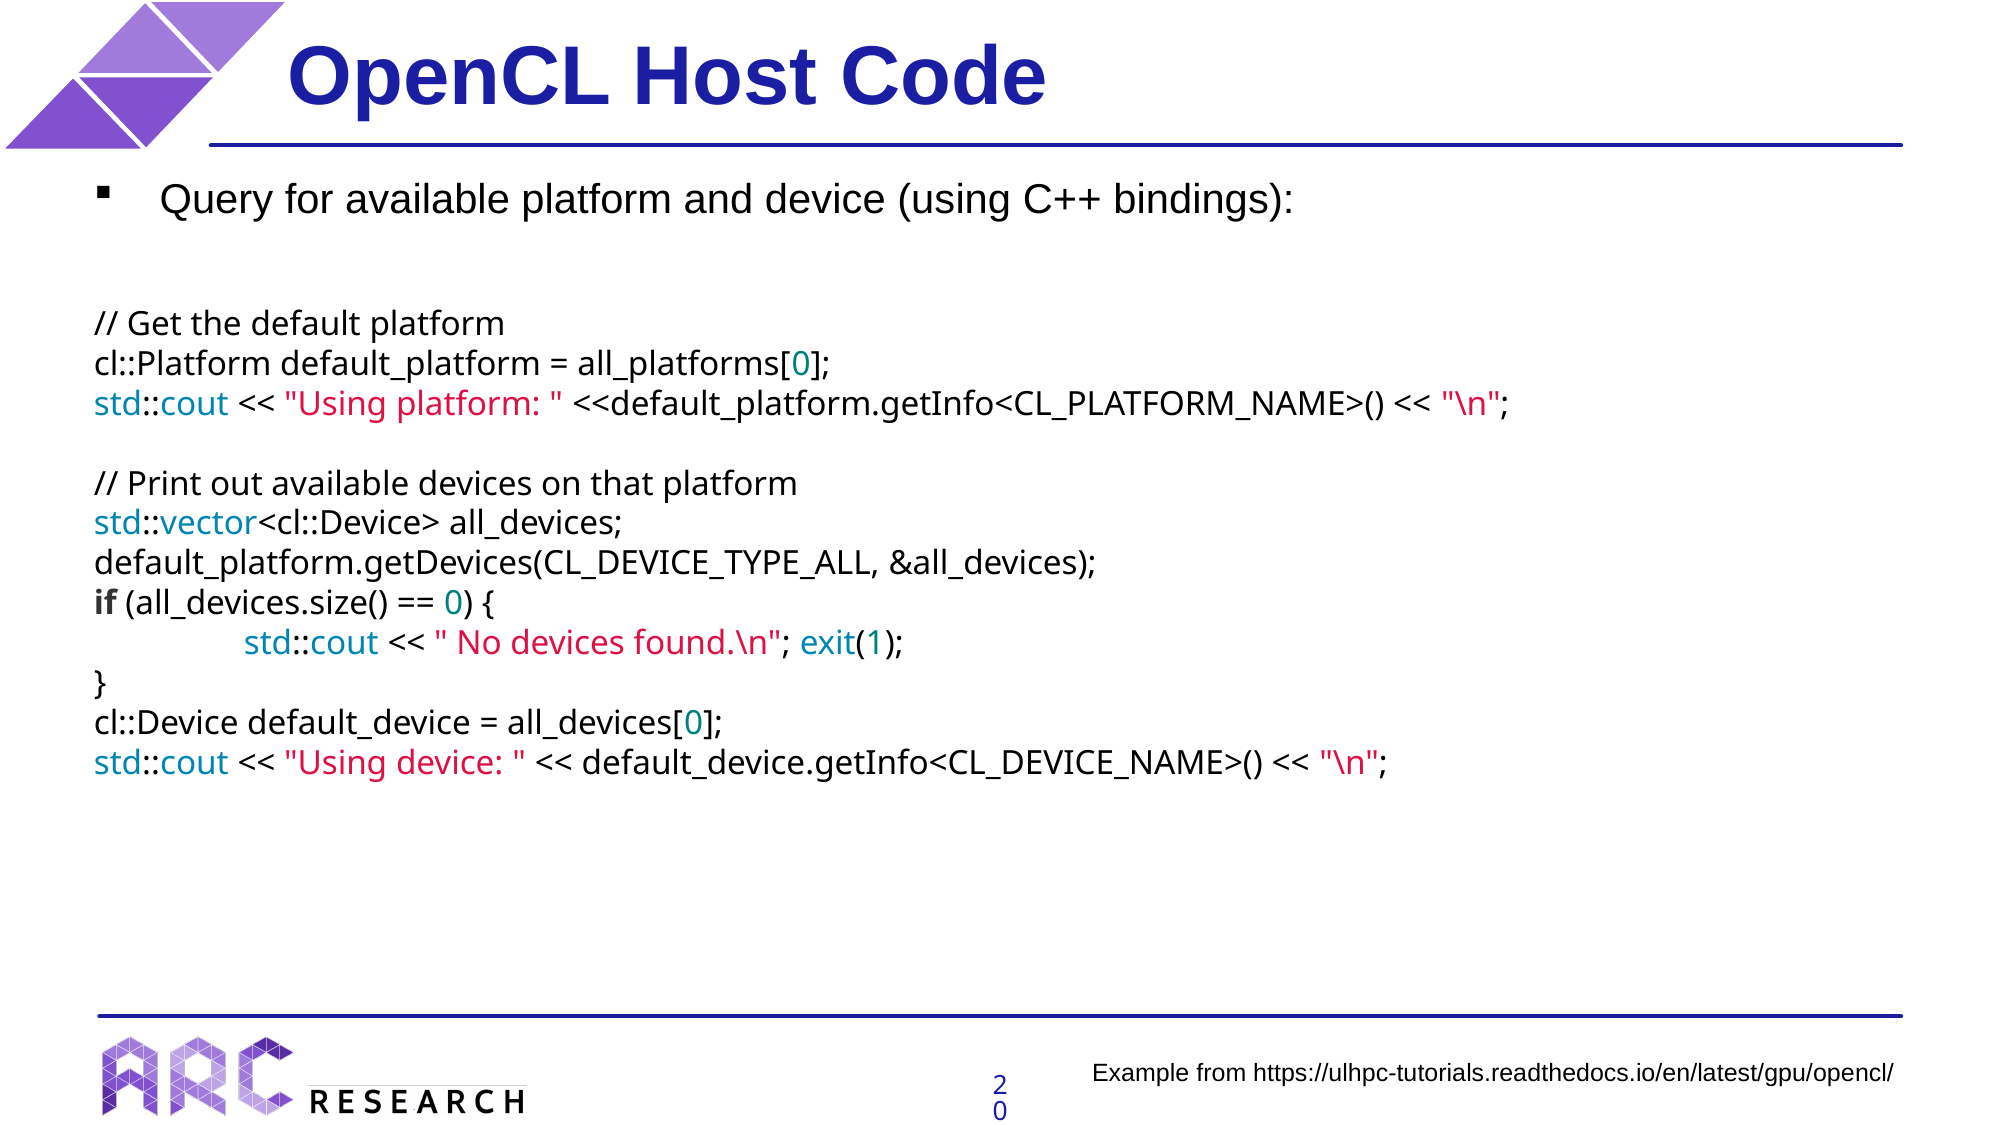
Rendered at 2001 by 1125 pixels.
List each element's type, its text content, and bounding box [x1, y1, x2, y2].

text_box 20 [992, 1067, 1020, 1125]
text_box OpenCL Host Code [266, 0, 1466, 142]
picture [99, 1036, 296, 1119]
text_box Query for available platform and device (using C++ bindings): // Get the default platform cl::Platform default_platform = all_platforms[0]; std::cout << "Using platform: " <<default_platform.getInfo<CL_PLATFORM_NAME>() << "\n"; // Print out available devices on that platform std::vector<cl::Device> all_devices; default_platform.getDevices(CL_DEVICE_TYPE_ALL, &all_devices); if (all_devices.size() == 0) { std::cout << " No devices found.\n"; exit(1); } cl::Device default_device = all_devices[0]; std::cout << "Using device: " << default_device.getInfo<CL_DEVICE_NAME>() << "\n"; [84, 172, 1768, 1006]
picture [307, 1083, 527, 1116]
text_box Example from https://ulhpc-tutorials.readthedocs.io/en/latest/gpu/opencl/ [1083, 1048, 1975, 1125]
